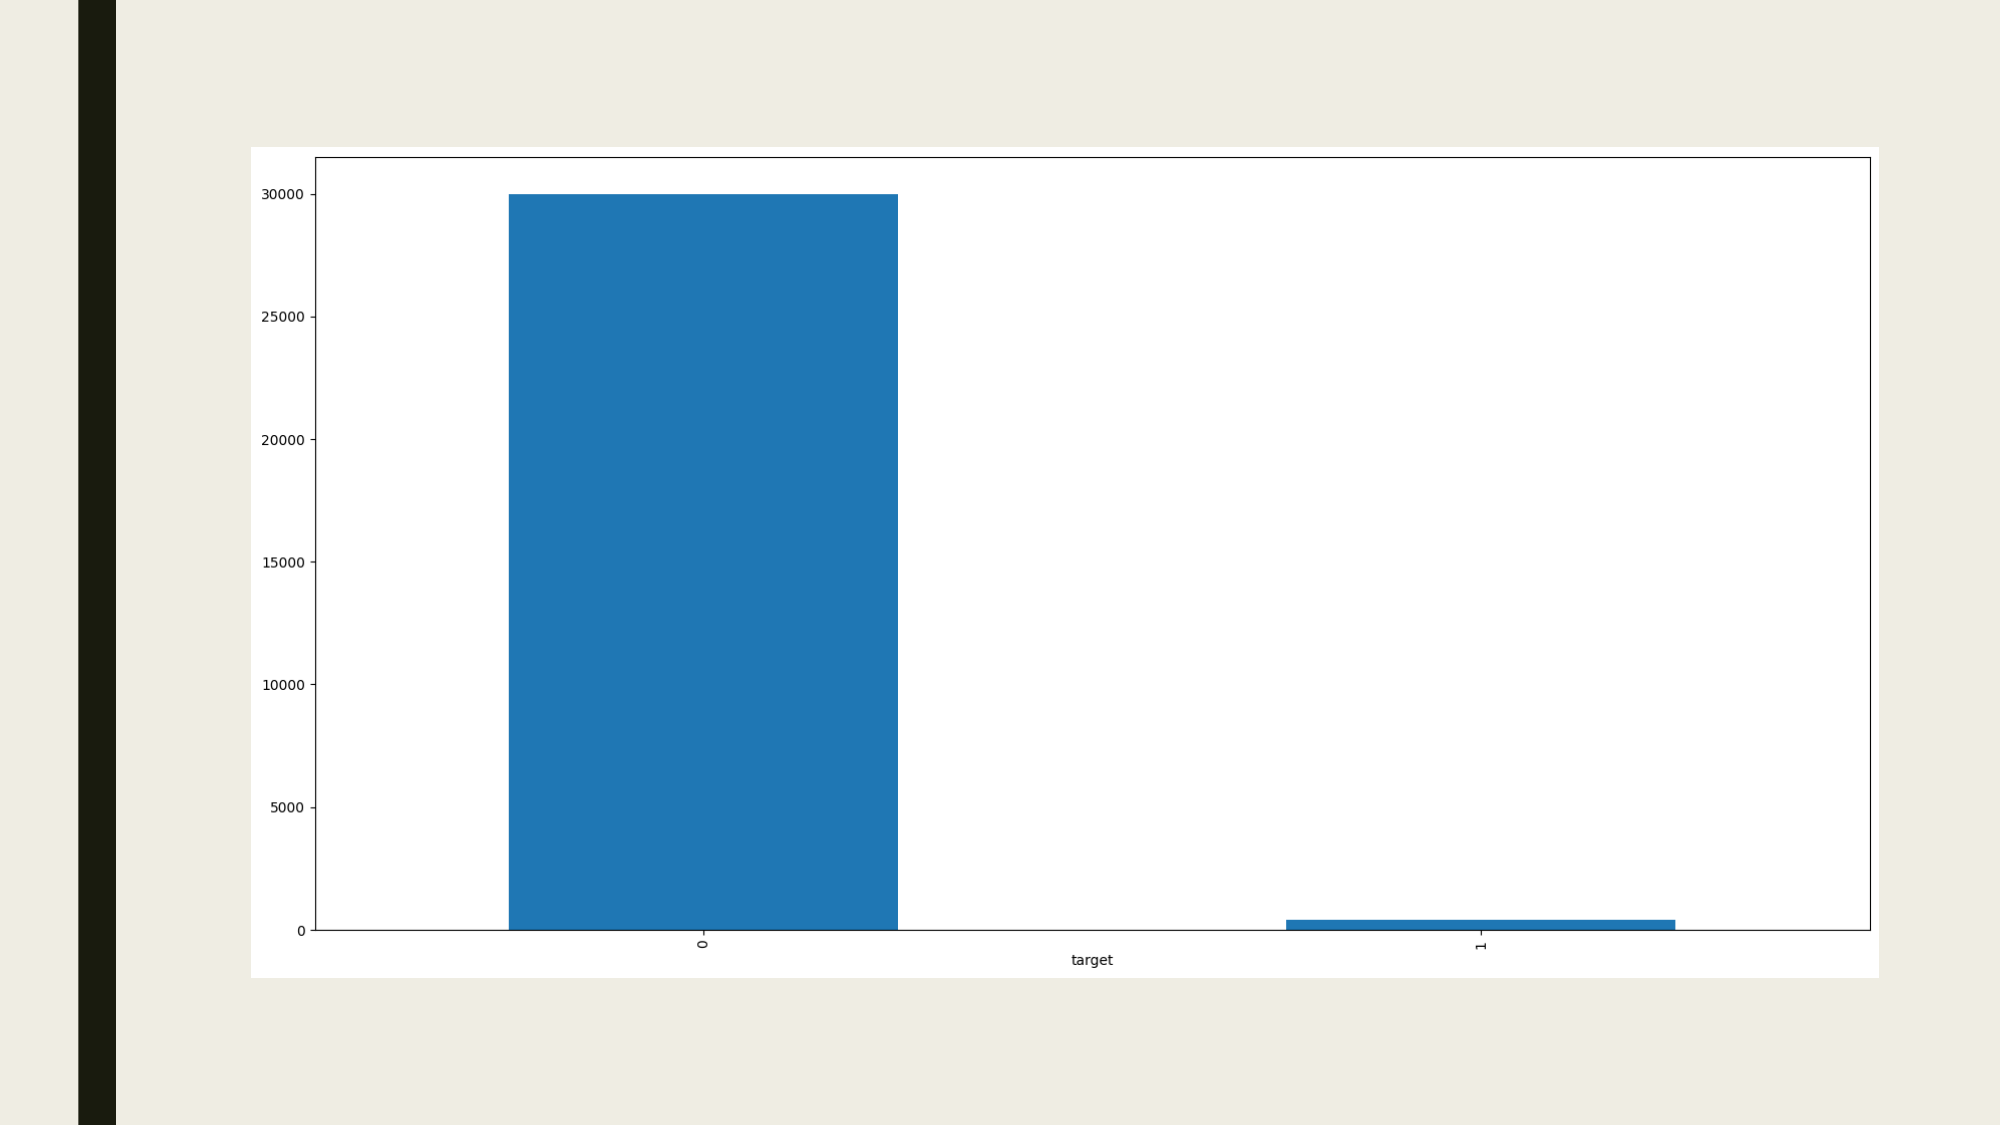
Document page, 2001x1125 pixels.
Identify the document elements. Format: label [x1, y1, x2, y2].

picture [251, 147, 1879, 978]
